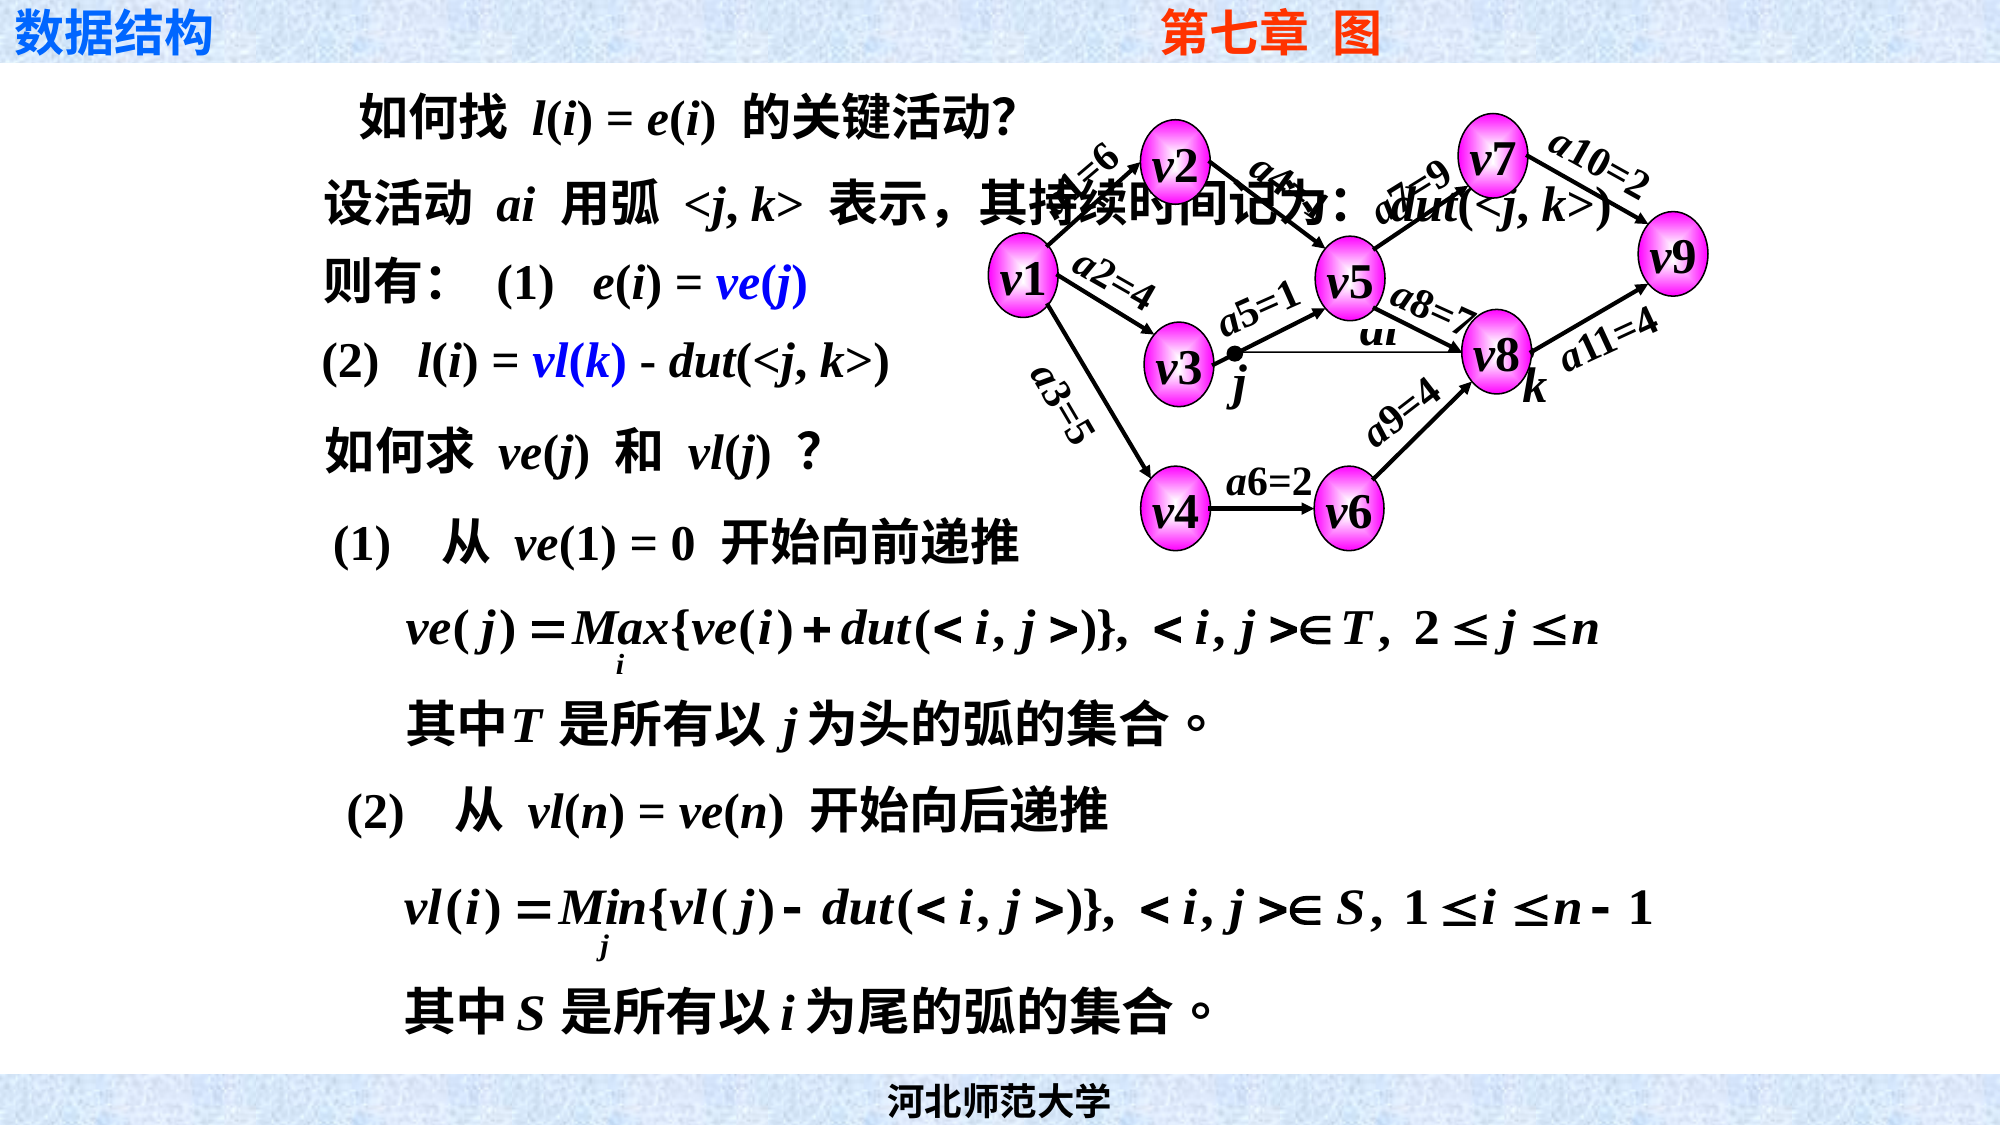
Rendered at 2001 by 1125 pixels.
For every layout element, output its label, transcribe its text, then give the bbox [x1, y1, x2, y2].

text_box (1) 从 ve(1) = 0 开始向前递推 [218, 503, 1058, 579]
text_box 设活动 ai 用弧 <j, k> 表示，其持续时间记为：dut(<j, k>) 则有： (1) e(i) = ve(j) (2) l(i) = vl(k) - dut(<j, k>) [206, 146, 982, 395]
text_box (2) 从 vl(n) = ve(n) 开始向后递推 [231, 771, 1136, 846]
picture [0, 0, 2000, 63]
text_box 如何找 l(i) = e(i) 的关键活动？ [234, 78, 1085, 146]
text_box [398, 596, 1611, 764]
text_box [396, 872, 1662, 1048]
picture [0, 1074, 2000, 1125]
text_box 如何求 ve(j) 和 vl(j) ？ [208, 412, 884, 487]
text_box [987, 113, 1727, 551]
